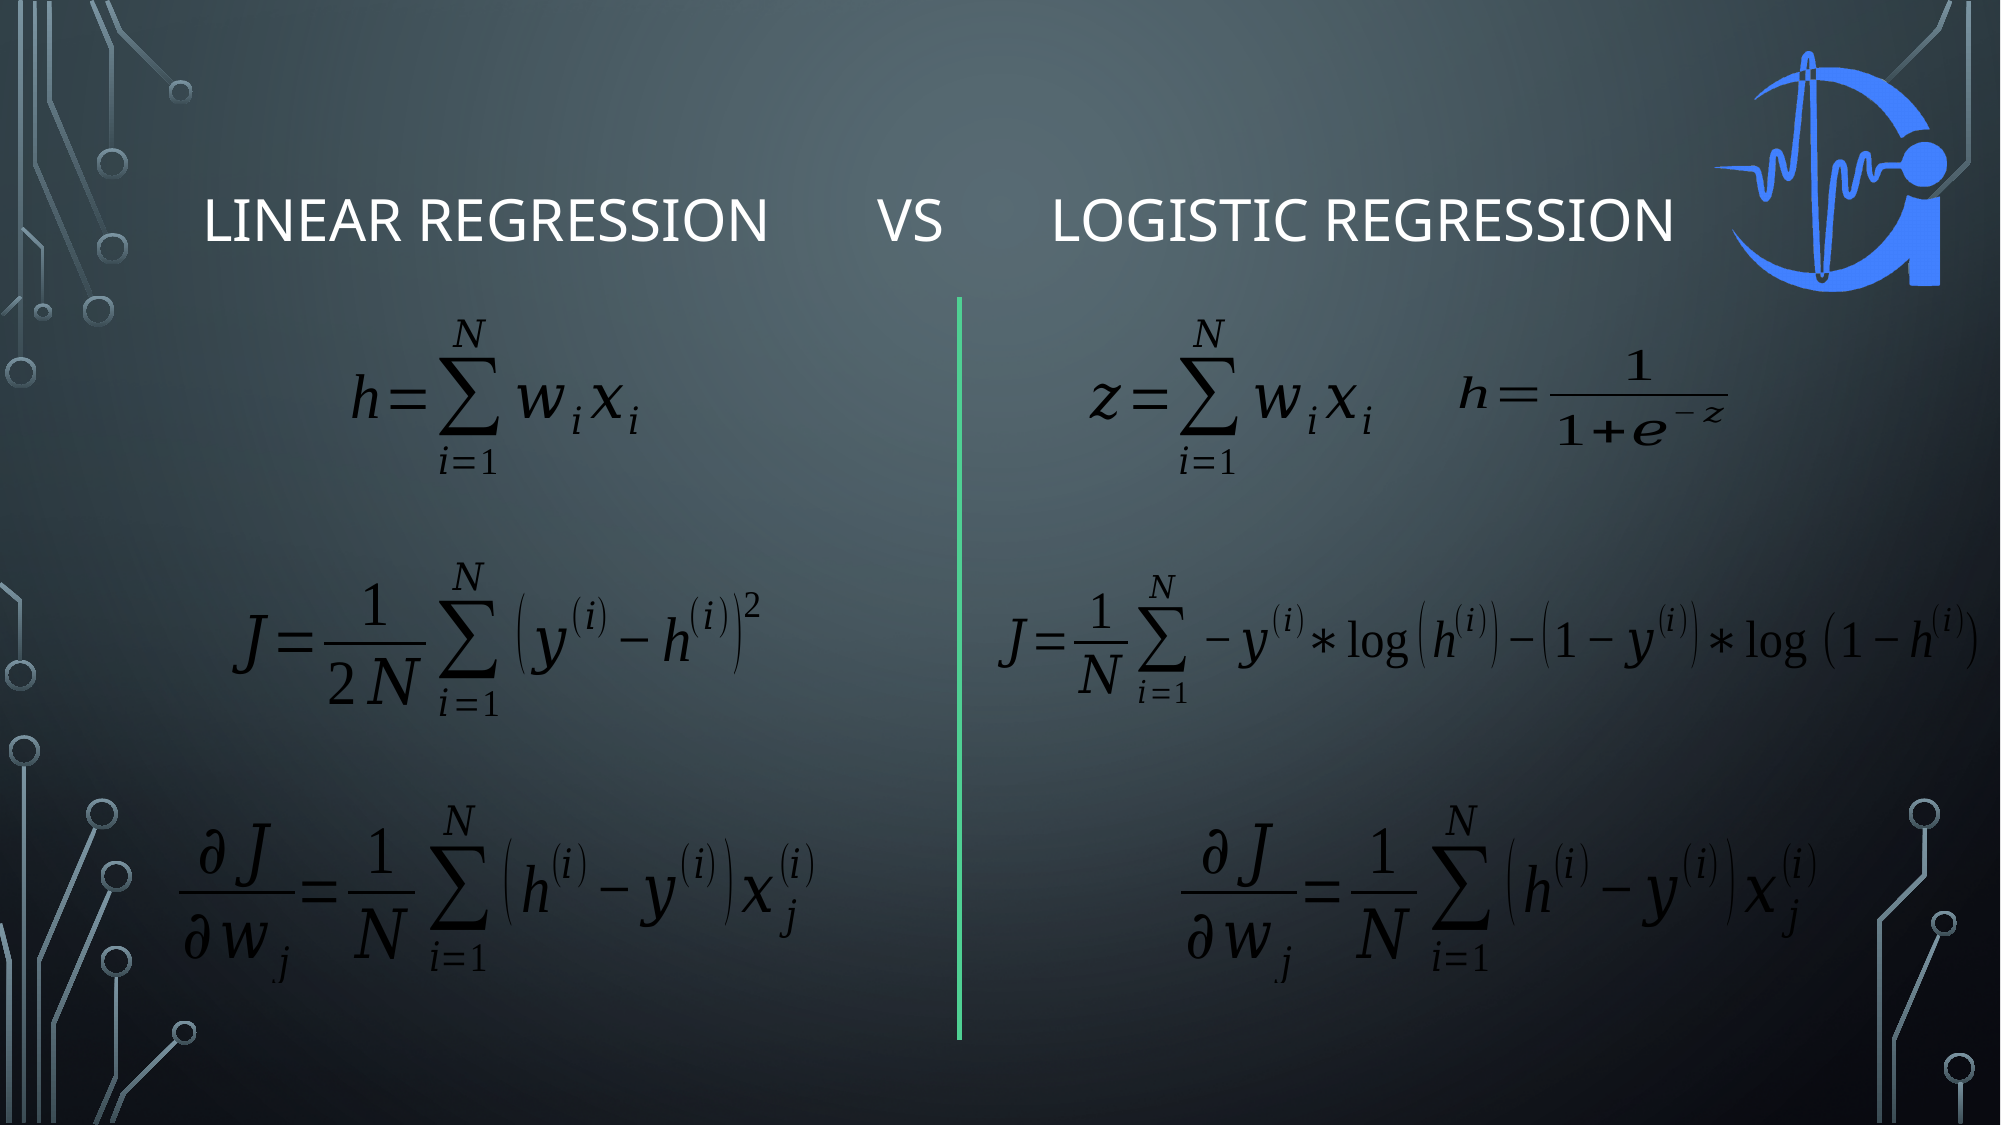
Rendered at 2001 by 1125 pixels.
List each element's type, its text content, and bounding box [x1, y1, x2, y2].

title Linear regression vs logistic regression [187, 101, 1815, 344]
picture [1714, 51, 1947, 292]
